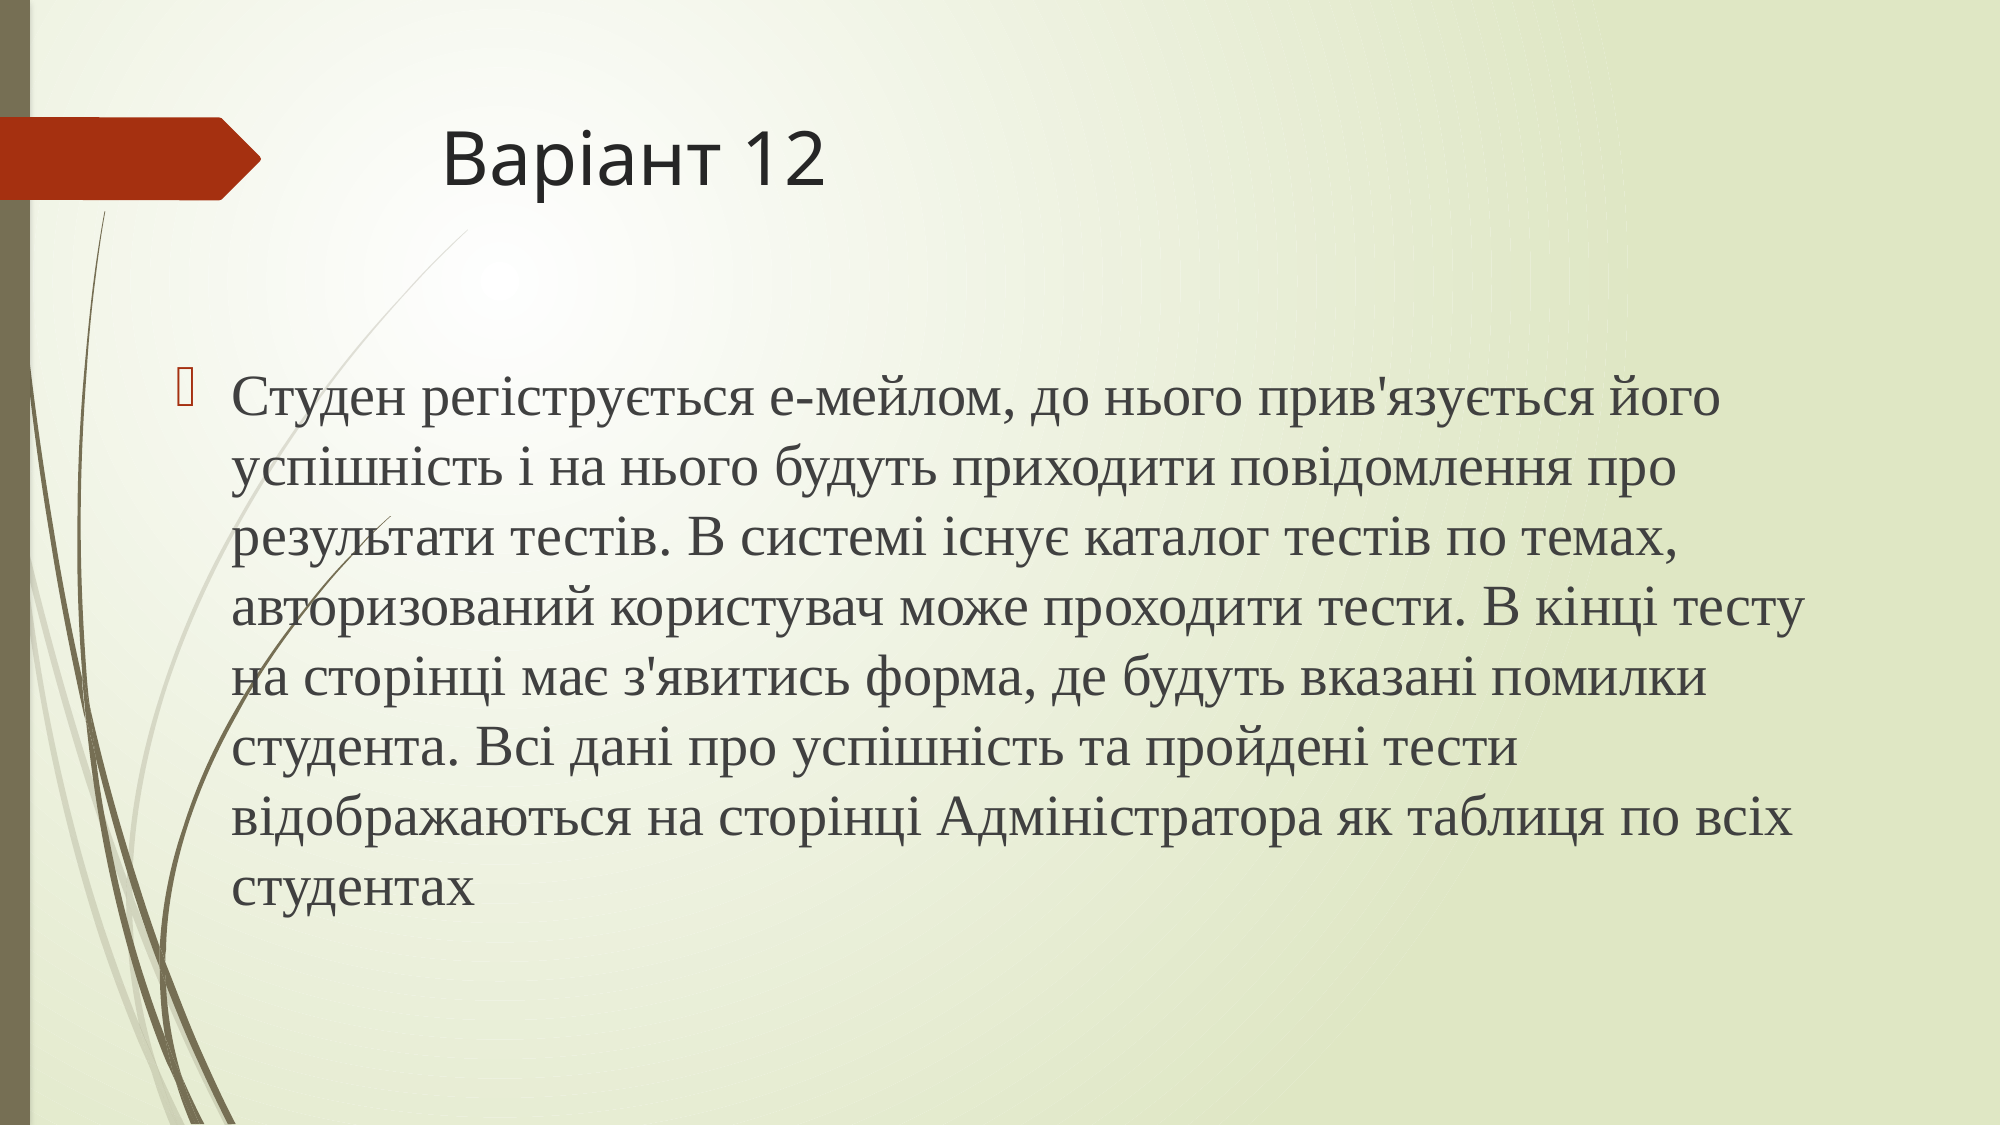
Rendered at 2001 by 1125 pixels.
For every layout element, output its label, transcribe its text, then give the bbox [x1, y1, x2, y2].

list Студен регіструється е-мейлом, до нього прив'язується його успішність і на нього будуть приходити повідомлення про результати тестів. В системі існує каталог тестів по темах, авторизований користувач може проходити тести. В кінці тесту на сторінці має з'явитись форма, де будуть вказані помилки студента. Всі дані про успішність та пройдені тести відображаються на сторінці Адміністратора як таблиця по всіх студентах [160, 350, 1888, 1036]
title Варіант 12 [425, 102, 1888, 313]
